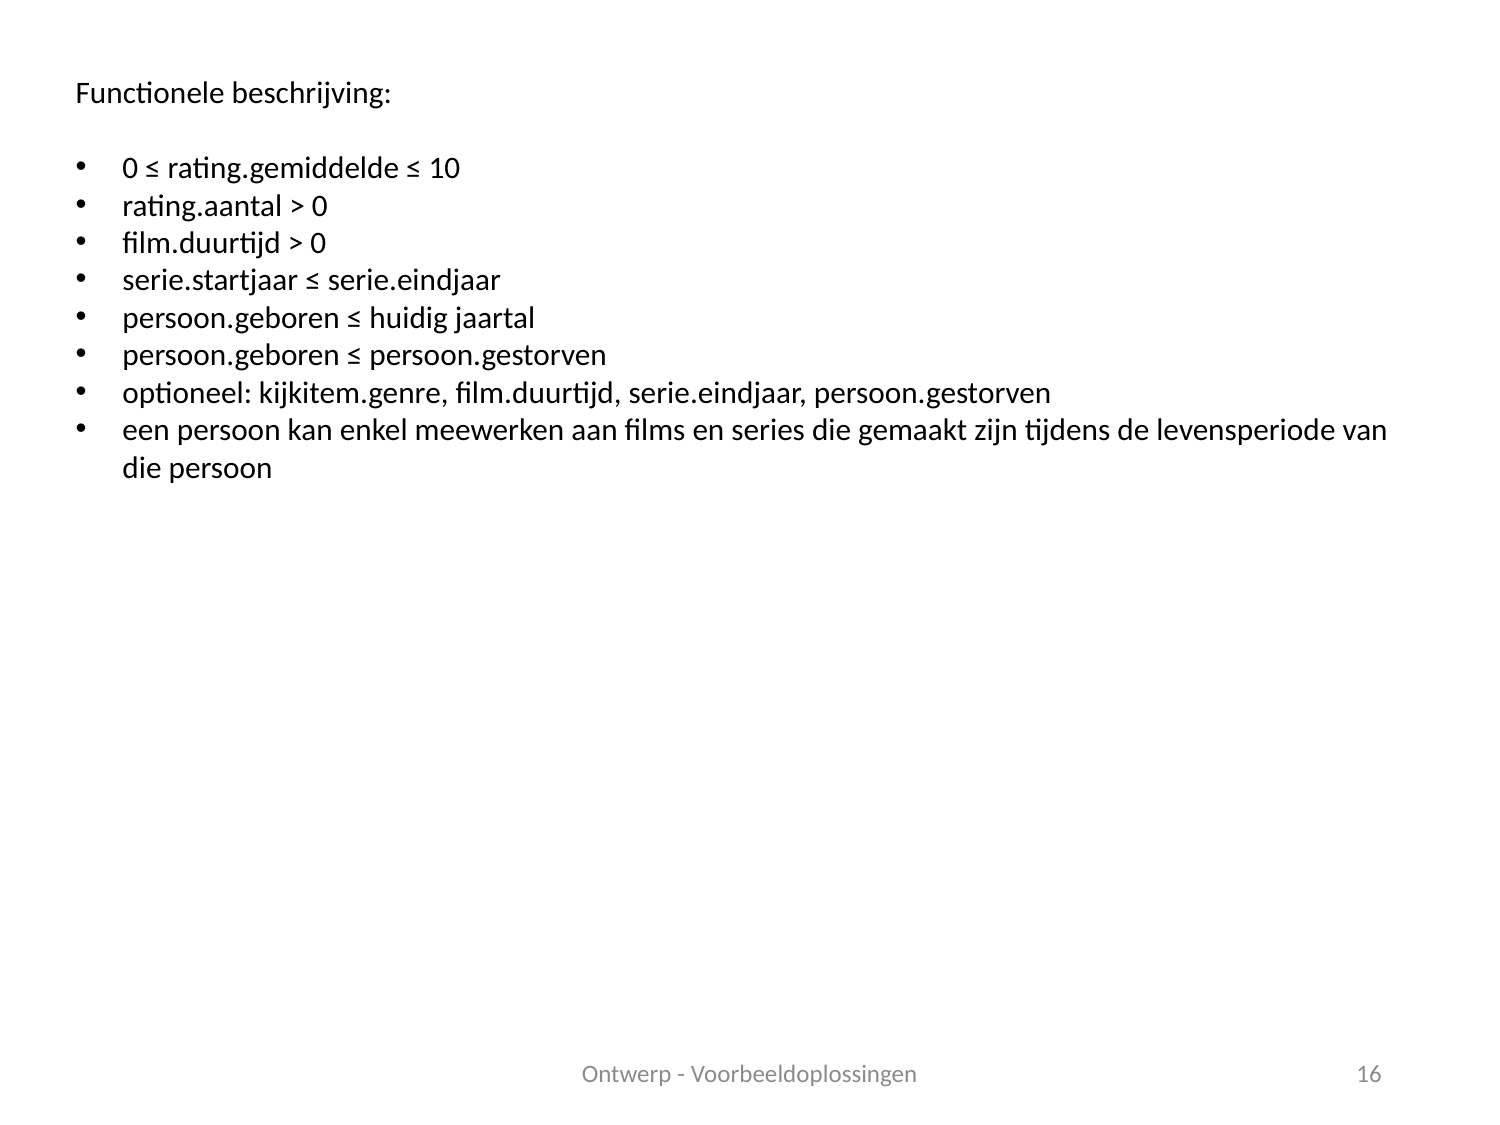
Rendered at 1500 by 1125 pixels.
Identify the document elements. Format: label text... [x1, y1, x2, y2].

footer Ontwerp - Voorbeeldoplossingen [496, 1042, 1004, 1103]
slide_number 16 [1059, 1042, 1397, 1103]
text_box Functionele beschrijving: 0 ≤ rating.gemiddelde ≤ 10 rating.aantal > 0 film.duurtijd > 0 serie.startjaar ≤ serie.eindjaar persoon.geboren ≤ huidig jaartal persoon.geboren ≤ persoon.gestorven optioneel: kijkitem.genre, film.duurtijd, serie.eindjaar, persoon.gestorven een persoon kan enkel meewerken aan films en series die gemaakt zijn tijdens de levensperiode van die persoon [60, 65, 1439, 567]
